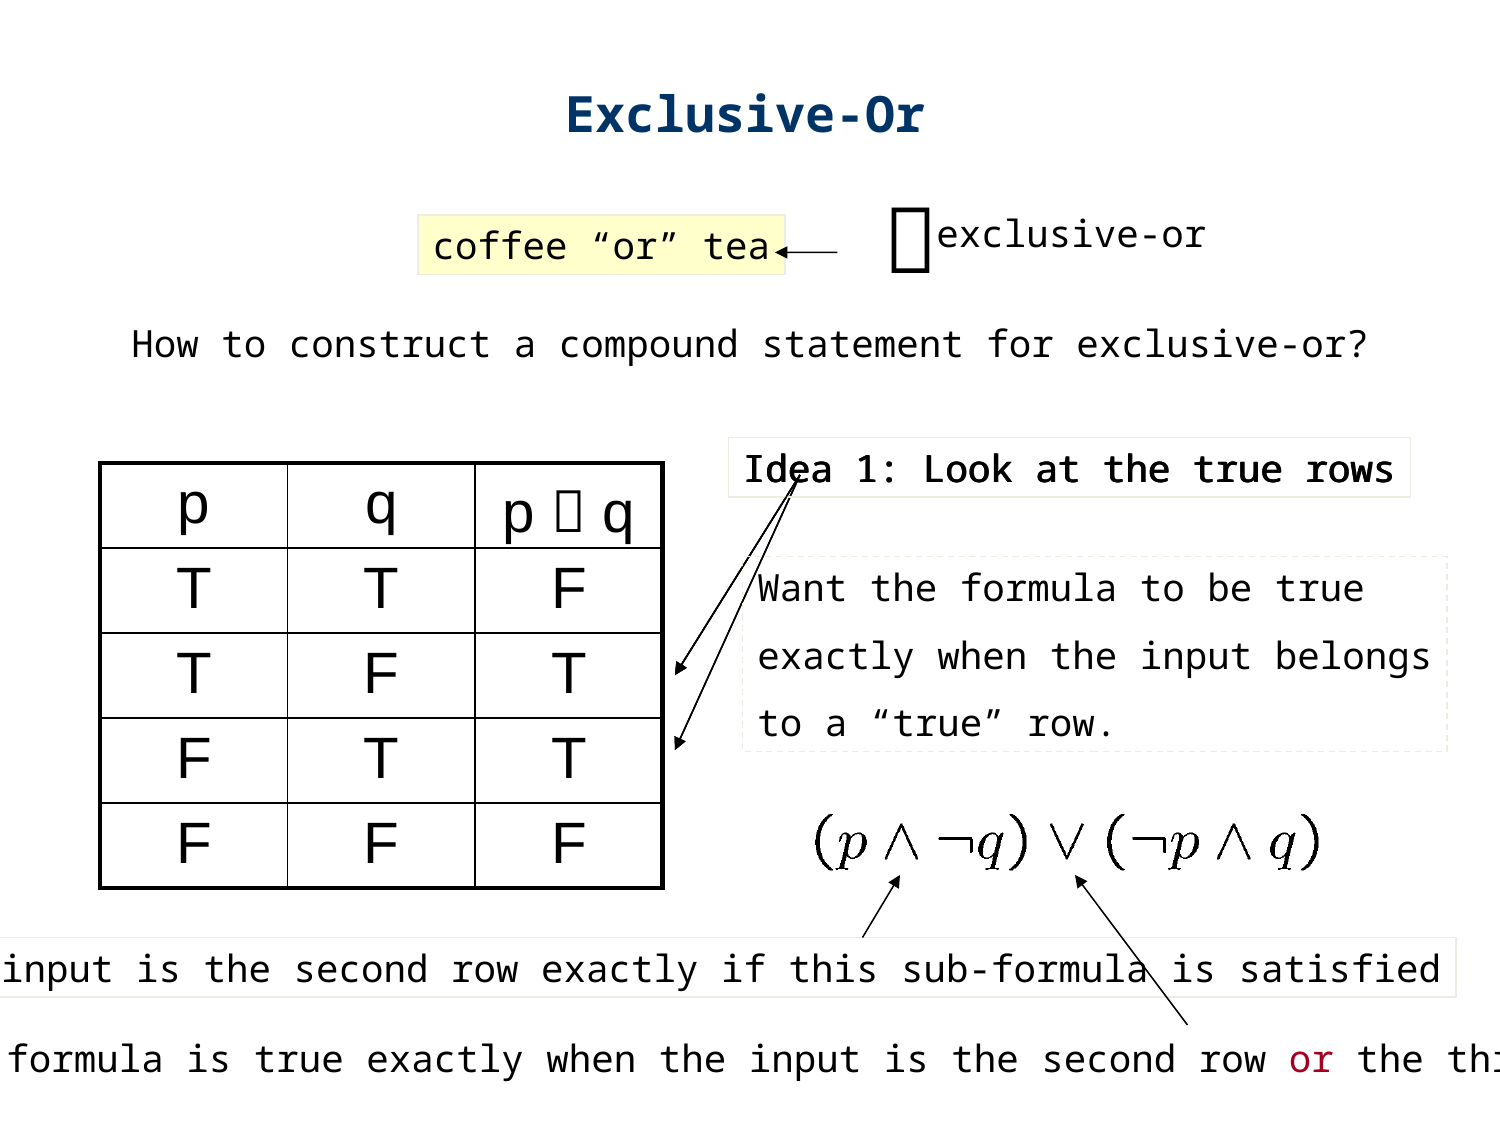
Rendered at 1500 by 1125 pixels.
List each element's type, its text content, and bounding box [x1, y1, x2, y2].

text_box How to construct a compound statement for exclusive-or? [116, 312, 1384, 373]
text_box exclusive-or [921, 202, 1222, 262]
text_box Want the formula to be true exactly when the input belongs to a “true” row. [742, 556, 1448, 752]
text_box coffee “or” tea [417, 214, 785, 275]
table_cell T [102, 634, 287, 717]
table_header q [288, 465, 474, 547]
text_box The input is the second row exactly if this sub-formula is satisfied [1123, 937, 1456, 998]
table_cell F [476, 549, 660, 632]
text_box [862, 880, 900, 938]
text_box And the formula is true exactly when the input is the second row or the third row. [0, 1027, 1500, 1087]
table_cell F [102, 804, 287, 886]
table_cell T [476, 634, 660, 717]
table_cell T [288, 549, 474, 632]
text_box  [868, 174, 954, 300]
table_cell T [476, 719, 660, 802]
table_cell F [102, 719, 287, 802]
text_box [674, 602, 742, 751]
text_box [1075, 880, 1188, 1026]
table_header p [102, 465, 287, 547]
picture [812, 812, 1321, 871]
table_cell F [288, 804, 474, 886]
text_box The input is the second row exactly if this sub-formula is satisfied [0, 937, 1166, 998]
table_cell T [102, 549, 287, 632]
text_box Exclusive-Or [550, 74, 941, 150]
text_box Idea 1: Look at the true rows [728, 437, 1411, 498]
table_cell F [476, 804, 660, 886]
table_cell F [288, 634, 474, 717]
table_header p  q [476, 465, 660, 547]
table_cell T [288, 719, 474, 802]
text_box [675, 567, 742, 676]
text_box [774, 246, 838, 259]
